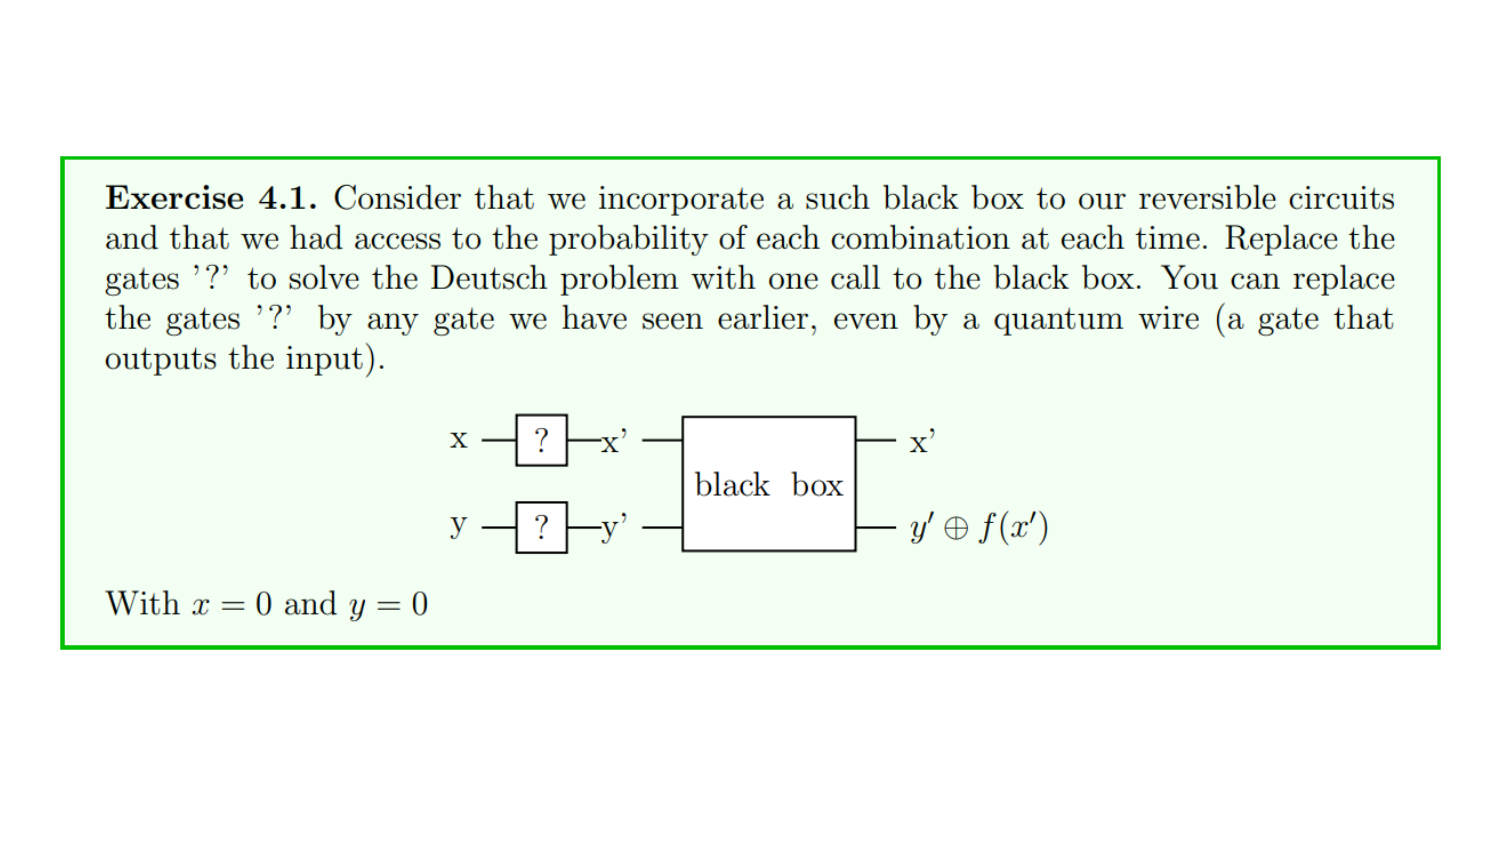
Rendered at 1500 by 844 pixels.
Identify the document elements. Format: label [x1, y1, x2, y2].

picture [58, 154, 1442, 651]
